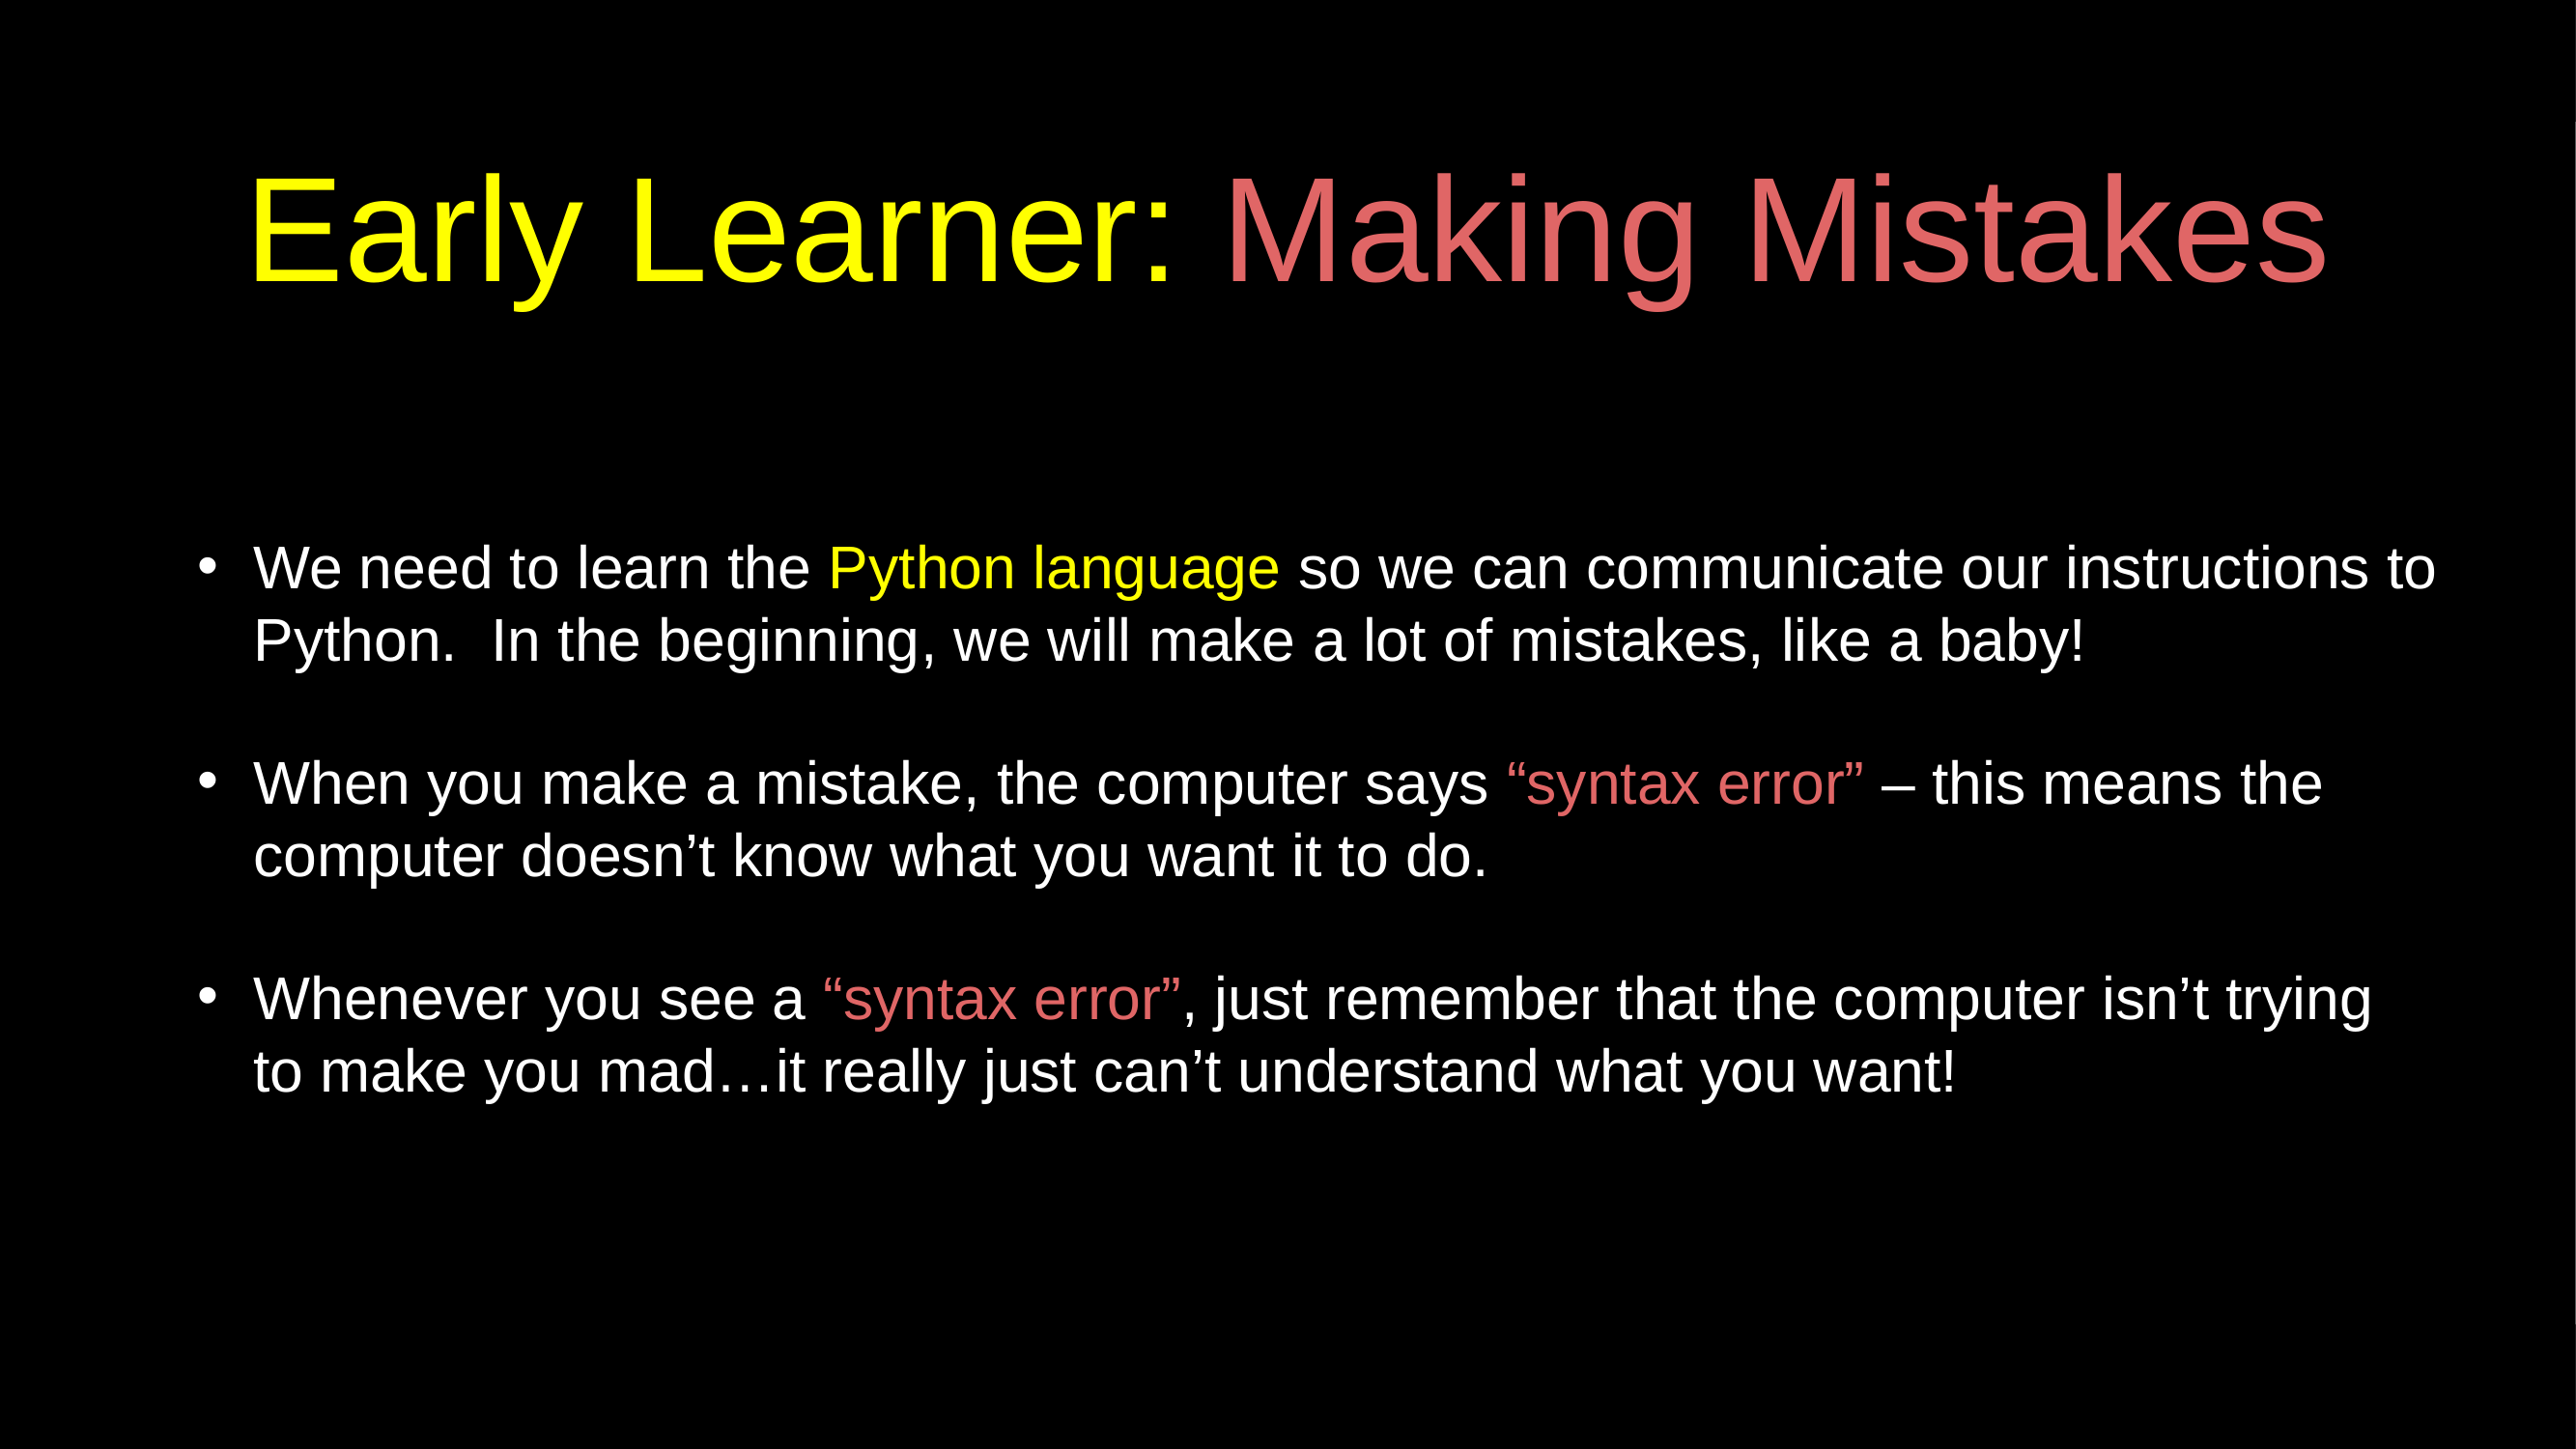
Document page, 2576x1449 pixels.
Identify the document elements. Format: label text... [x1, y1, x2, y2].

list We need to learn the Python language so we can communicate our instructions to Python. In the beginning, we will make a lot of mistakes, like a baby! When you make a mistake, the computer says “syntax error” – this means the computer doesn’t know what you want it to do. Whenever you see a “syntax error”, just remember that the computer isn’t trying to make you mad…it really just can’t understand what you want! [127, 337, 2448, 1295]
title Early Learner: Making Mistakes [127, 121, 2448, 337]
